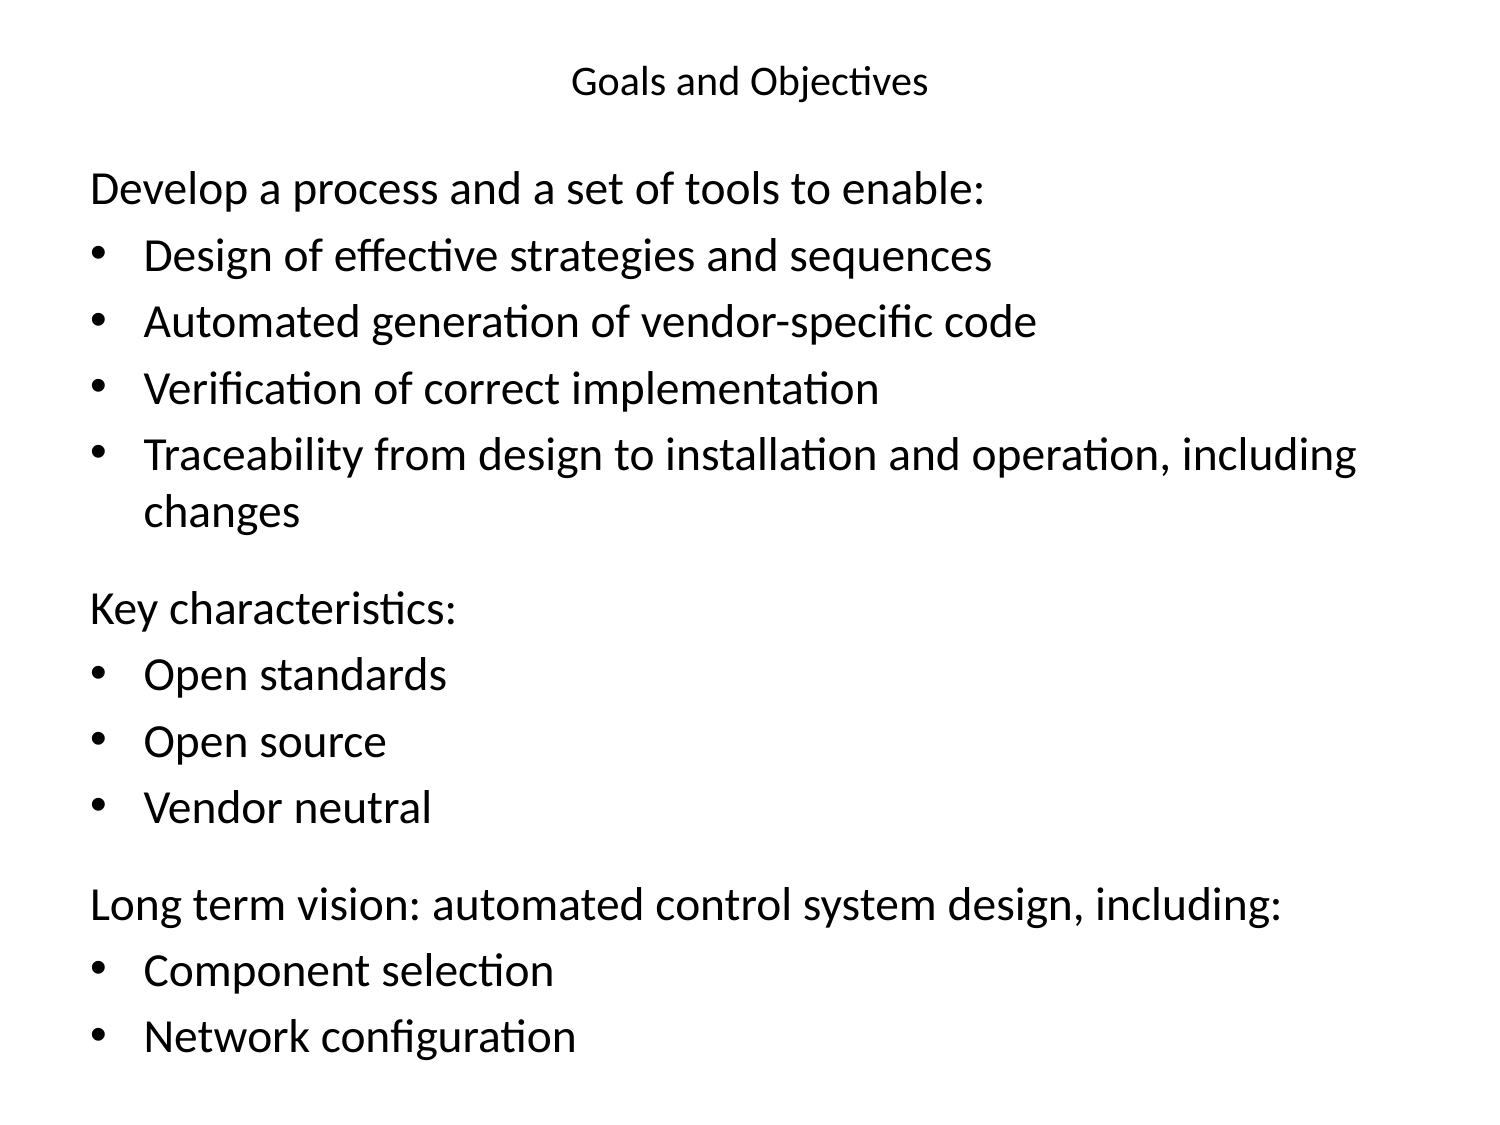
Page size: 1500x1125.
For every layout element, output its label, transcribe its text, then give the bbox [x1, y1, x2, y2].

title Goals and Objectives [75, 45, 1425, 149]
list Develop a process and a set of tools to enable: Design of effective strategies and sequences Automated generation of vendor-specific code Verification of correct implementation Traceability from design to installation and operation, including changes Key characteristics: Open standards Open source Vendor neutral Long term vision: automated control system design, including: Component selection Network configuration [75, 149, 1425, 1075]
